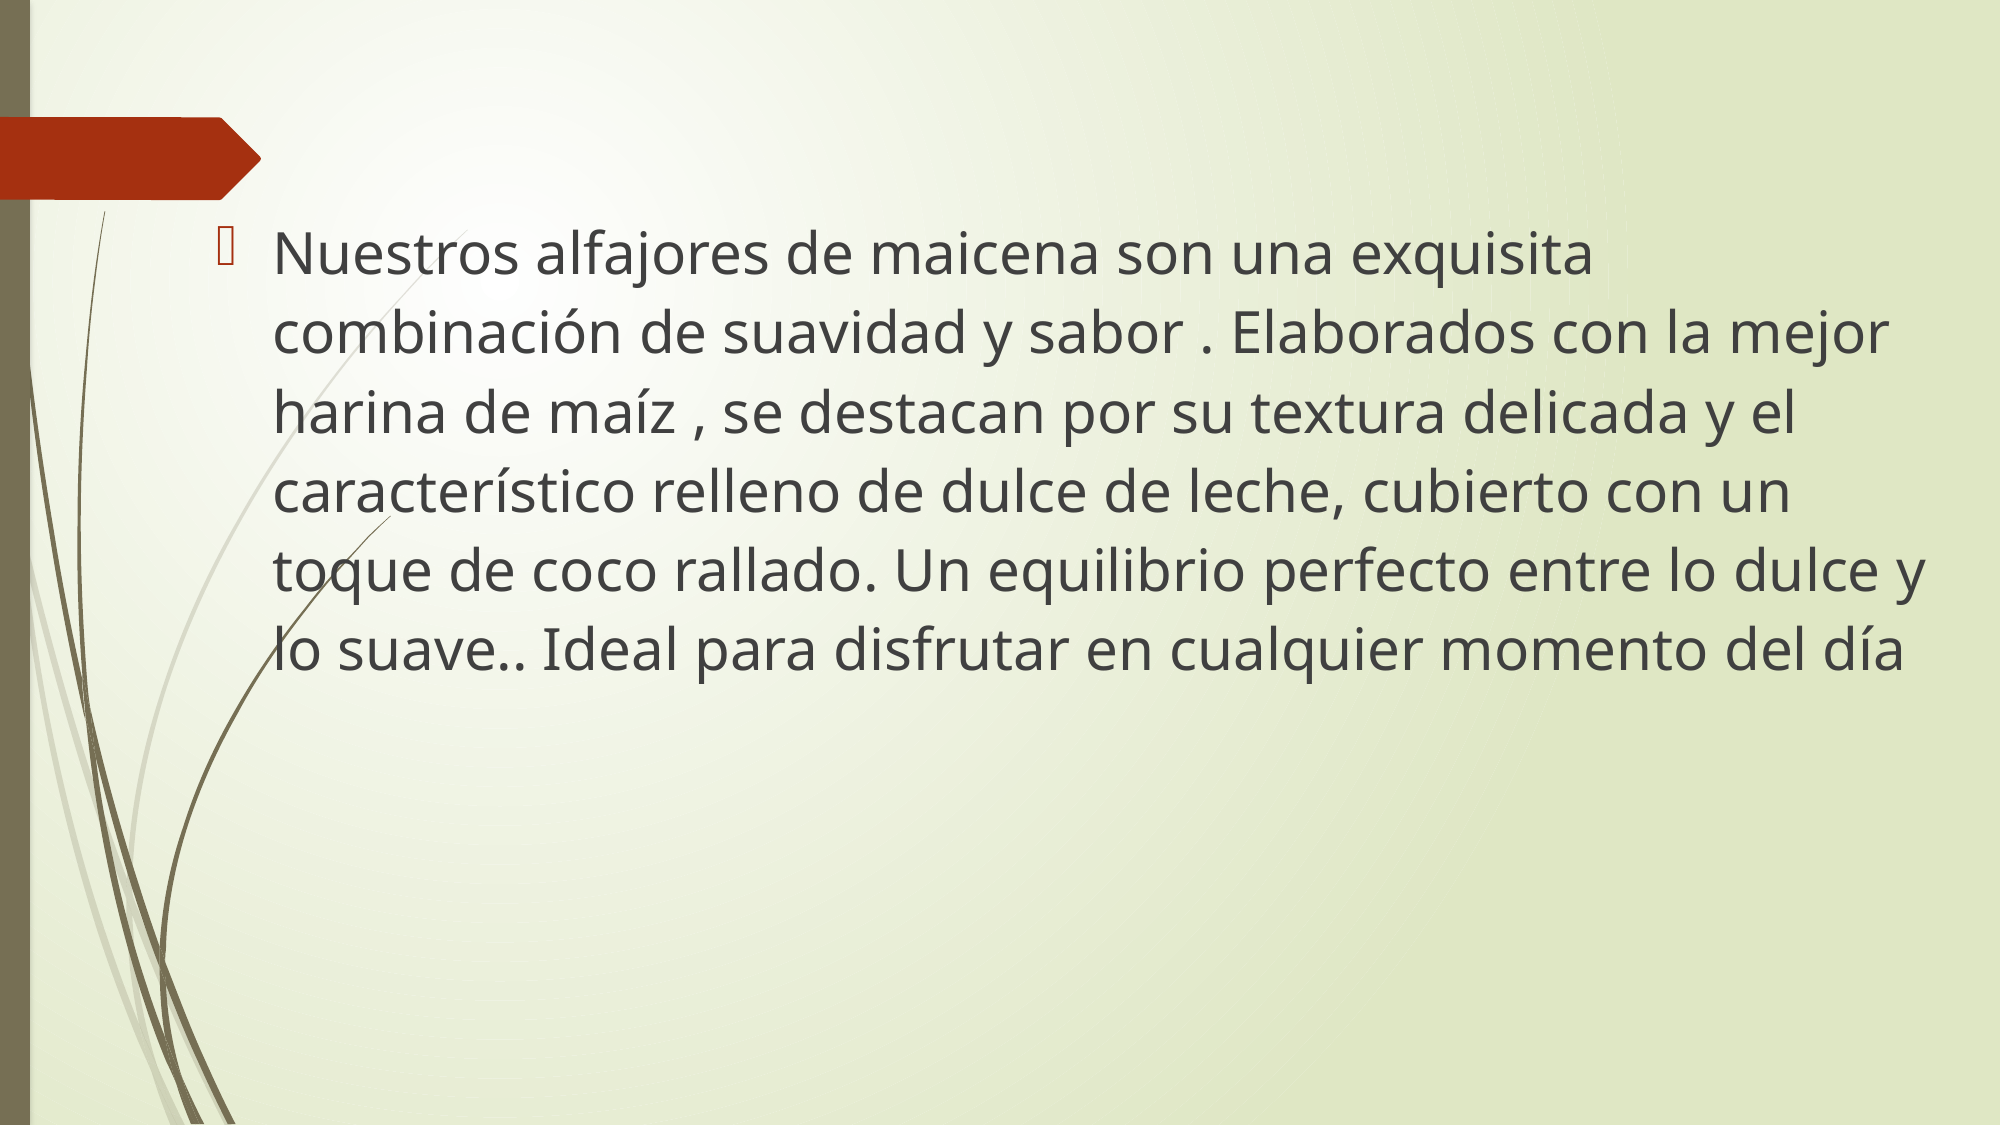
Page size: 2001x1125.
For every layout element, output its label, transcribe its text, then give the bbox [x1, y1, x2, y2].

text_box Nuestros alfajores de maicena son una exquisita combinación de suavidad y sabor . Elaborados con la mejor harina de maíz , se destacan por su textura delicada y el característico relleno de dulce de leche, cubierto con un toque de coco rallado. Un equilibrio perfecto entre lo dulce y lo suave.. Ideal para disfrutar en cualquier momento del día [201, 204, 1963, 1063]
